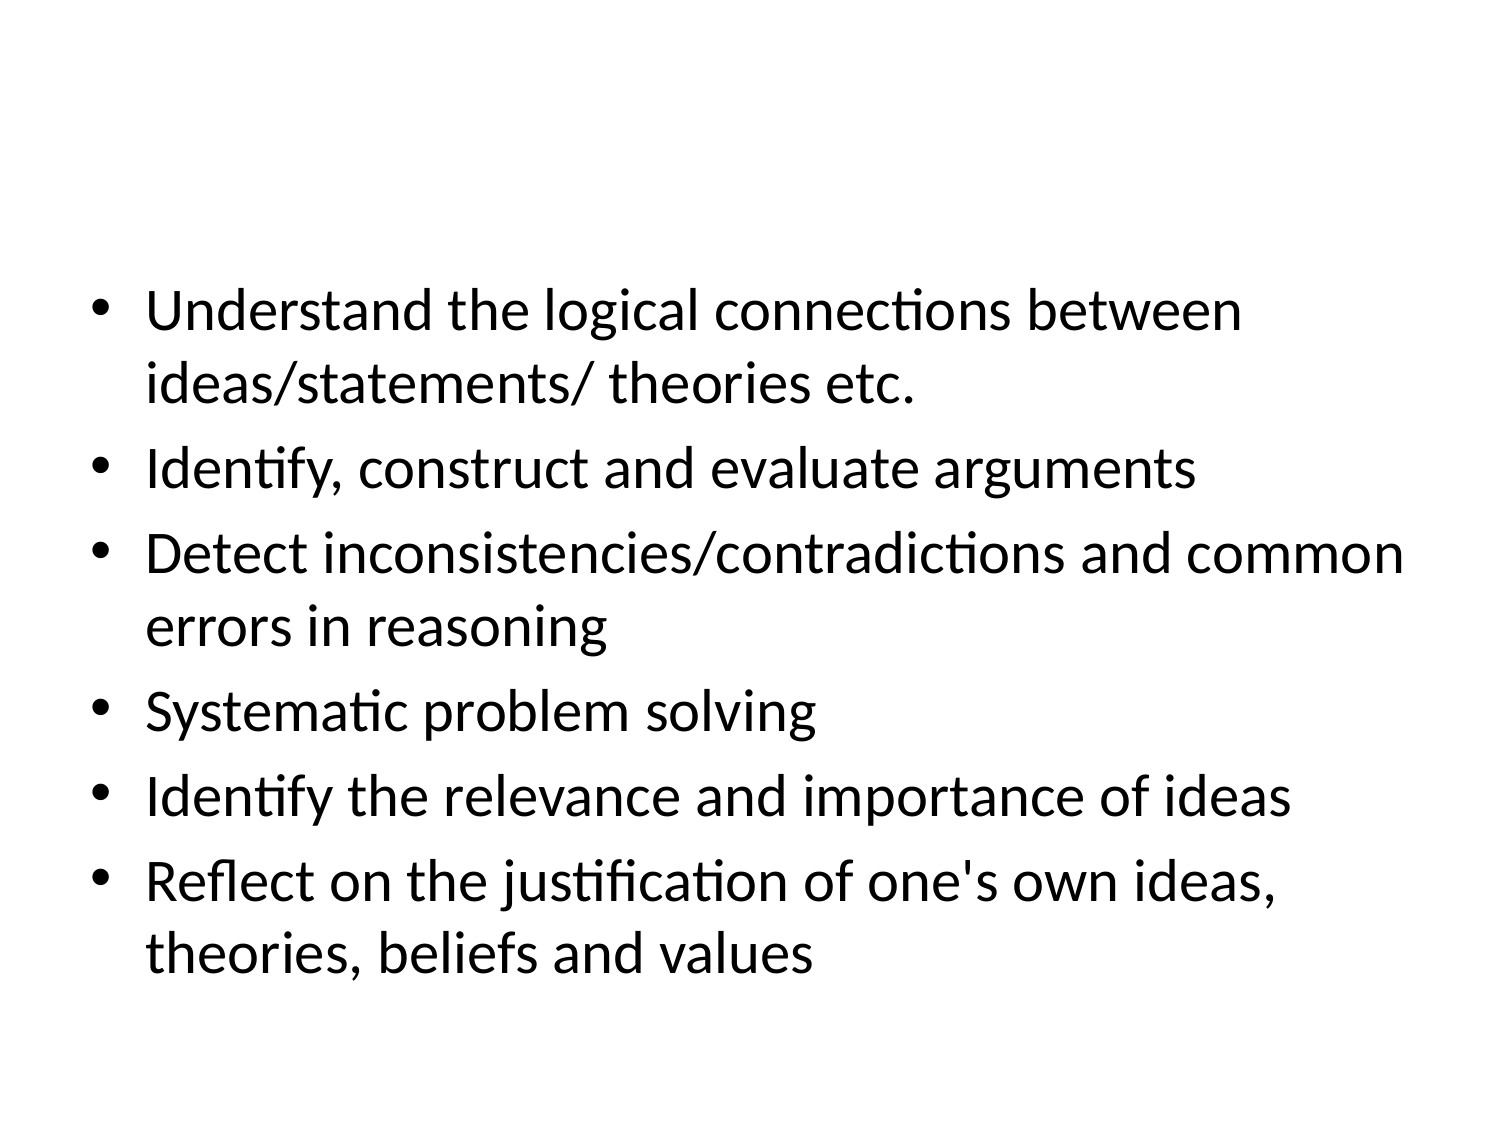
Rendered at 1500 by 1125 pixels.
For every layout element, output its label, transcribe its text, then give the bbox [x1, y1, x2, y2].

list Understand the logical connections between ideas/statements/ theories etc. Identify, construct and evaluate arguments Detect inconsistencies/contradictions and common errors in reasoning Systematic problem solving Identify the relevance and importance of ideas Reflect on the justification of one's own ideas, theories, beliefs and values [75, 262, 1425, 1005]
